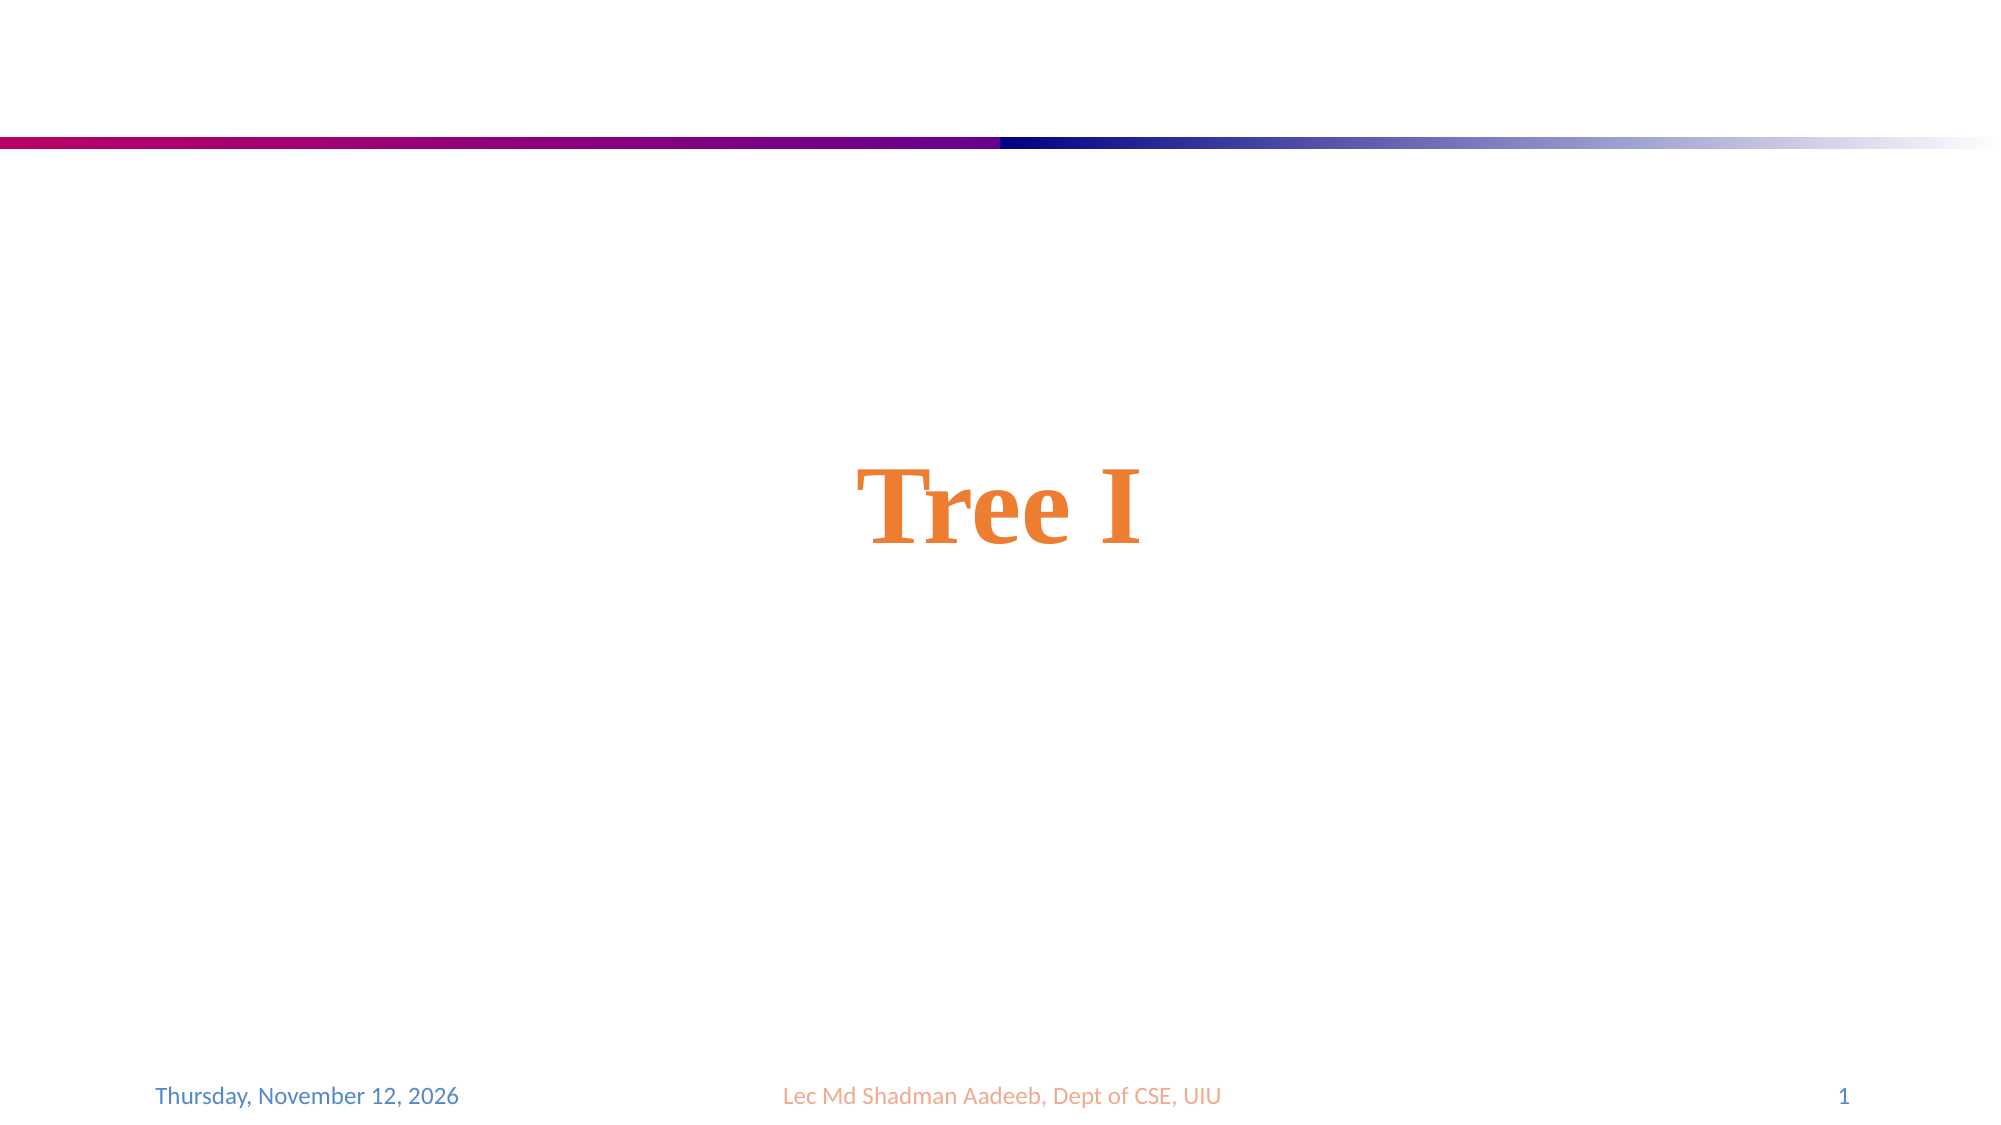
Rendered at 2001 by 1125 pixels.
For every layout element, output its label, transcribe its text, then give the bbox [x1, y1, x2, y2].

title Tree I [249, 184, 1750, 576]
slide_number 1 [1415, 1065, 1866, 1125]
footer Lec Md Shadman Aadeeb, Dept of CSE, UIU [665, 1065, 1341, 1125]
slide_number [140, 1065, 591, 1125]
